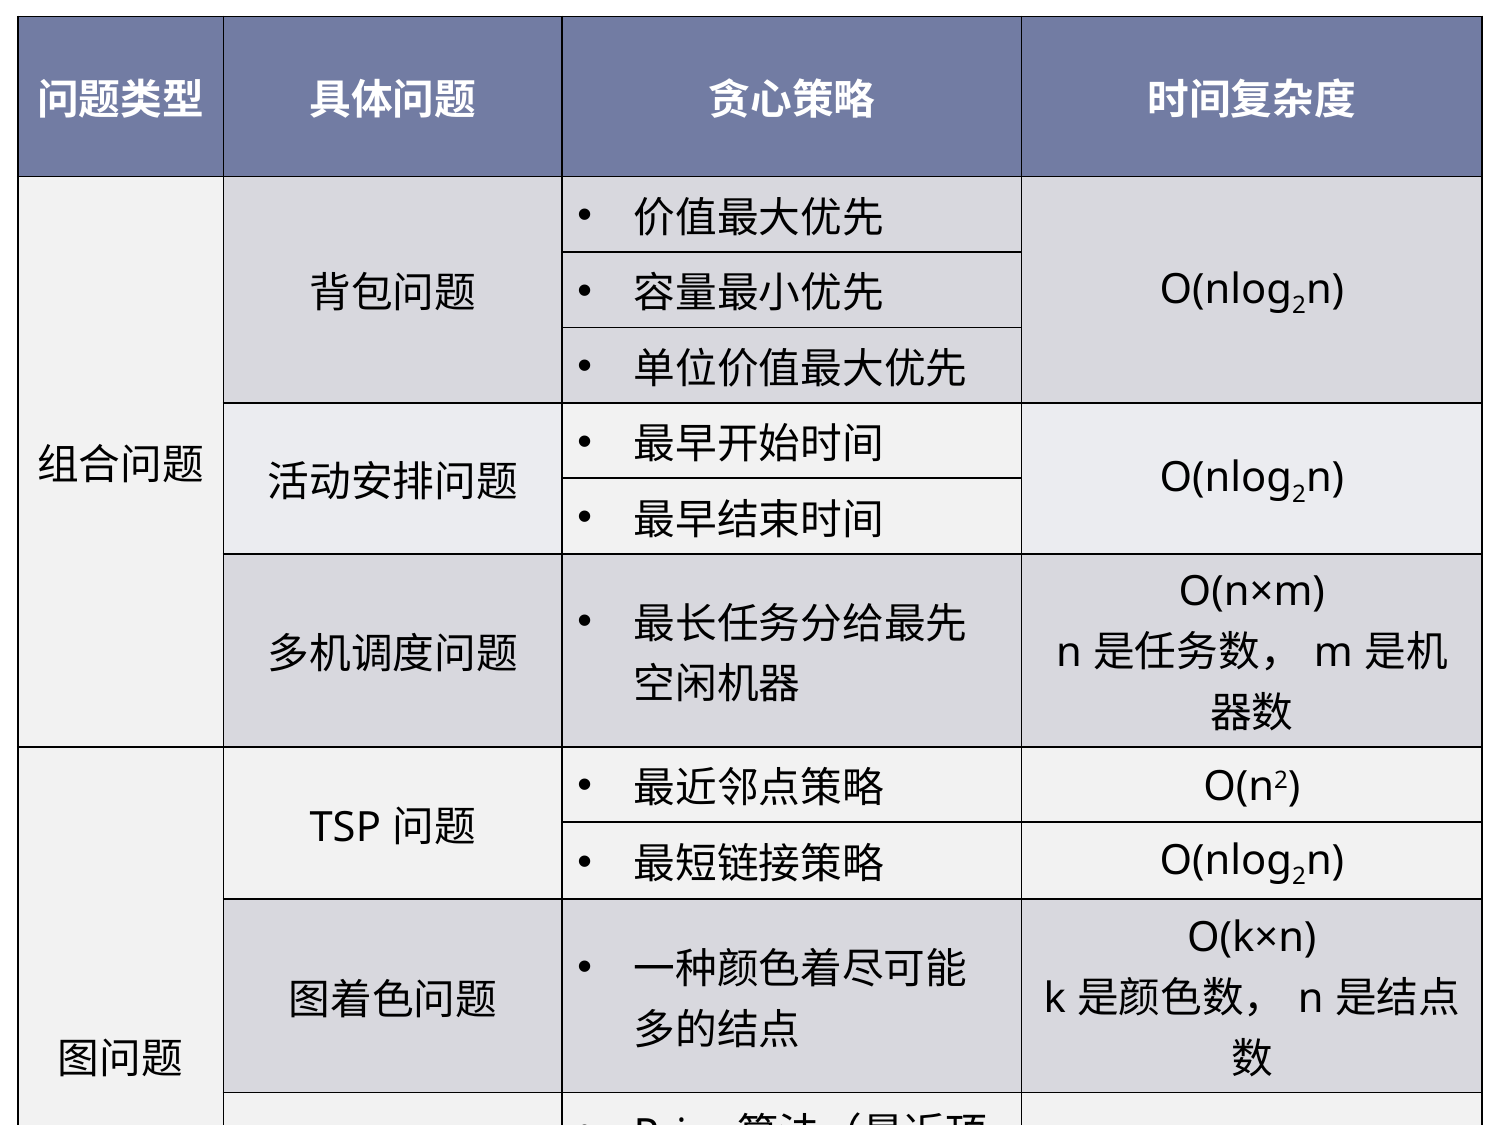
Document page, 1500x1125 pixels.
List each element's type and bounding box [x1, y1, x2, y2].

table_cell [224, 748, 561, 898]
table_cell [1022, 177, 1481, 402]
table_cell [563, 748, 1021, 821]
table_cell [1022, 1093, 1481, 1125]
table_cell [1022, 555, 1481, 746]
table_cell [1022, 900, 1481, 1092]
table_header [224, 17, 561, 176]
table_cell [563, 404, 1021, 477]
table_header [1022, 17, 1481, 176]
table_cell [563, 177, 1021, 251]
table_cell [563, 555, 1021, 746]
table_cell [224, 1093, 561, 1125]
table_cell [1022, 823, 1481, 898]
table_cell [224, 404, 561, 553]
table_cell [224, 555, 561, 746]
table_header [19, 17, 223, 176]
table_cell [563, 479, 1021, 553]
table_cell [1022, 748, 1481, 821]
table_cell [19, 748, 223, 1125]
table_cell [224, 900, 561, 1092]
table_cell [563, 1093, 1021, 1125]
table_cell [563, 900, 1021, 1092]
table_cell [563, 823, 1021, 898]
table_cell [563, 328, 1021, 402]
table_cell [19, 177, 223, 746]
table_cell [563, 253, 1021, 327]
table_cell [224, 177, 561, 402]
table_cell [1022, 404, 1481, 553]
table_header [563, 17, 1021, 176]
